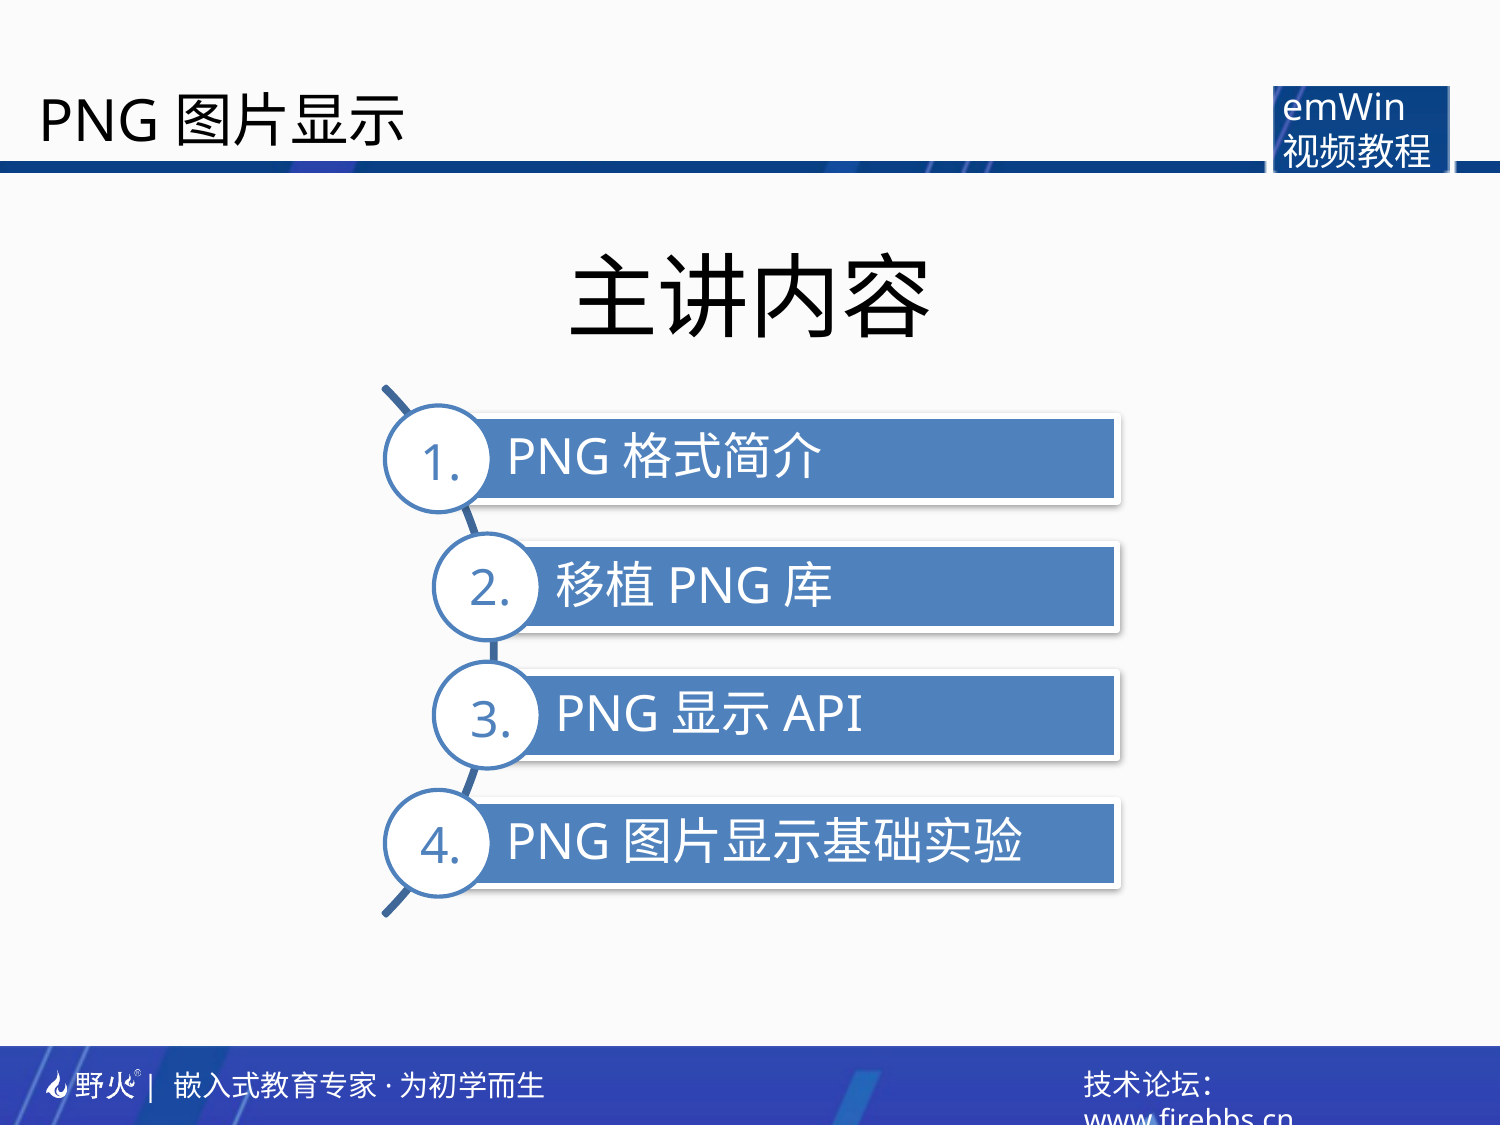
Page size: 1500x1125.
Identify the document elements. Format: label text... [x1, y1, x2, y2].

picture [1138, 1117, 1143, 1125]
picture [1092, 1117, 1097, 1125]
picture [1460, 161, 1500, 173]
picture [0, 161, 1267, 173]
picture [1126, 1115, 1132, 1125]
text_box PNG图片显示 [23, 75, 422, 161]
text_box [375, 373, 1125, 929]
picture [1281, 1116, 1289, 1125]
text_box emWin 视频教程 [1267, 75, 1460, 181]
text_box 主讲内容 [551, 231, 949, 357]
picture [1115, 1117, 1120, 1125]
picture [1227, 1116, 1236, 1125]
picture [1192, 1116, 1200, 1121]
picture [1209, 1116, 1218, 1125]
picture [1103, 1115, 1109, 1125]
picture [0, 1046, 1500, 1125]
